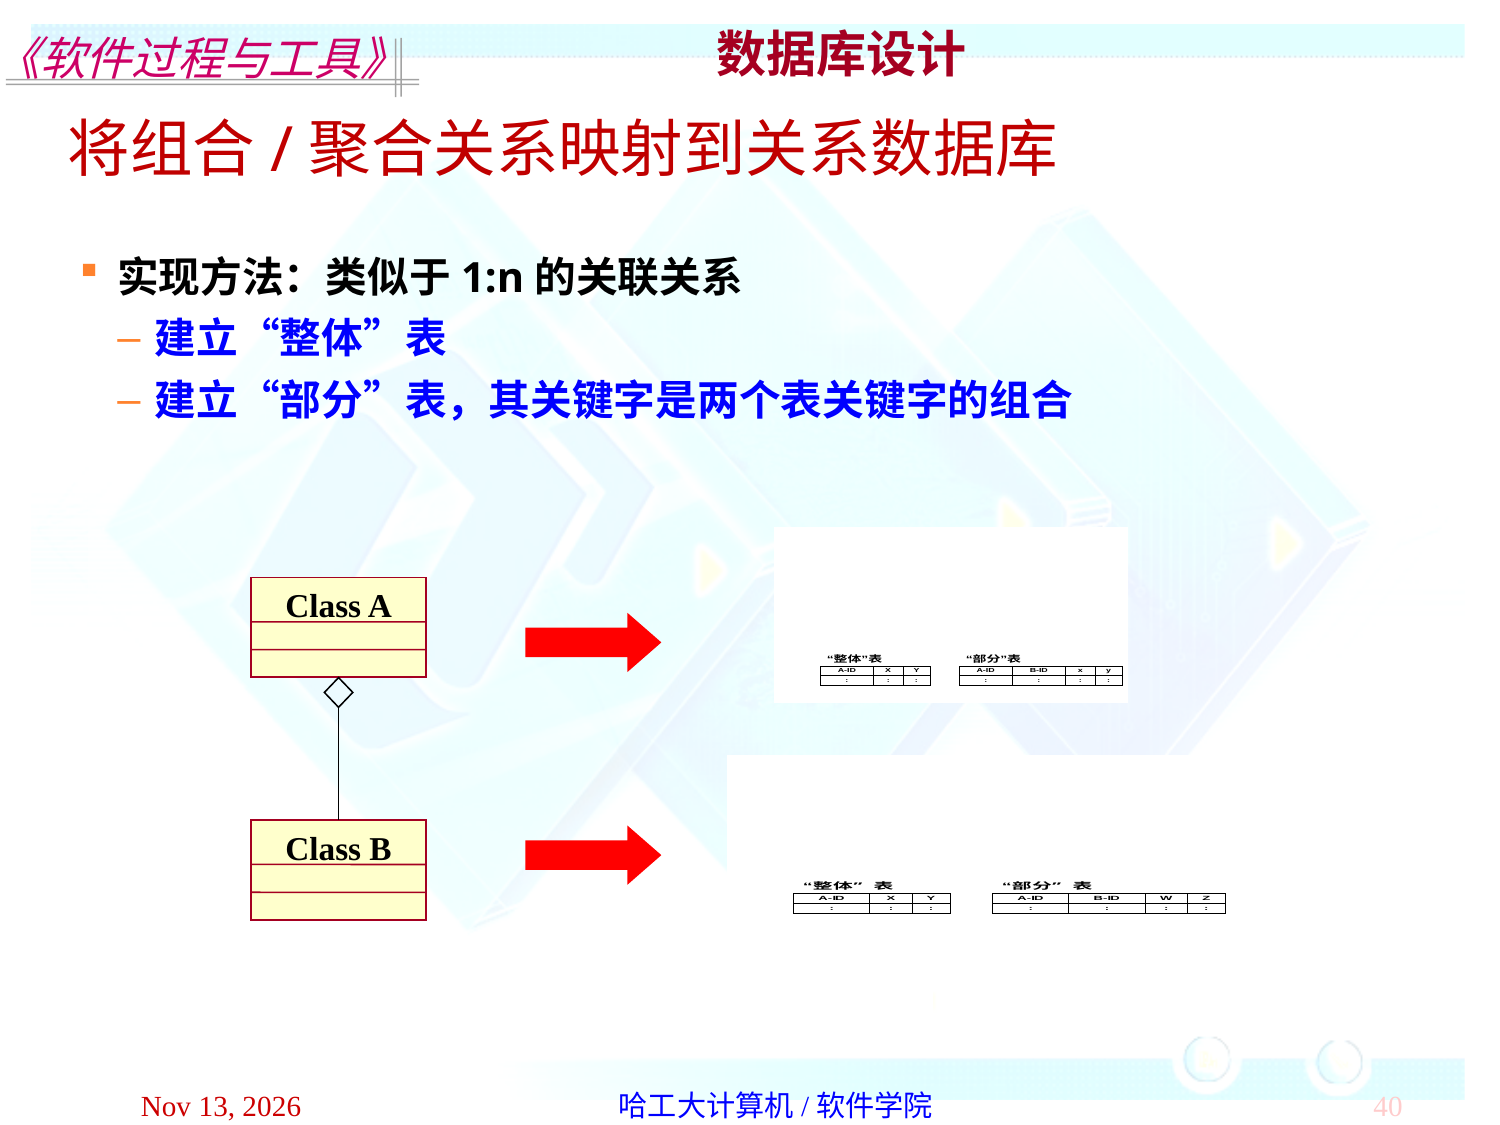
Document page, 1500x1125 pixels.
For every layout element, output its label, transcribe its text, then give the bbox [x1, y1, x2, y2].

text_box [250, 820, 427, 920]
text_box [773, 527, 1129, 704]
text_box 将组合/聚合关系映射到关系数据库 [53, 101, 1447, 209]
text_box [525, 825, 662, 885]
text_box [726, 754, 1235, 931]
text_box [250, 577, 427, 678]
text_box [324, 678, 353, 707]
text_box 数据库设计 [389, 15, 1294, 90]
text_box [525, 612, 662, 673]
text_box 实现方法：类似于1:n的关联关系 建立“整体”表 建立“部分”表，其关键字是两个表关键字的组合 [64, 243, 1412, 581]
